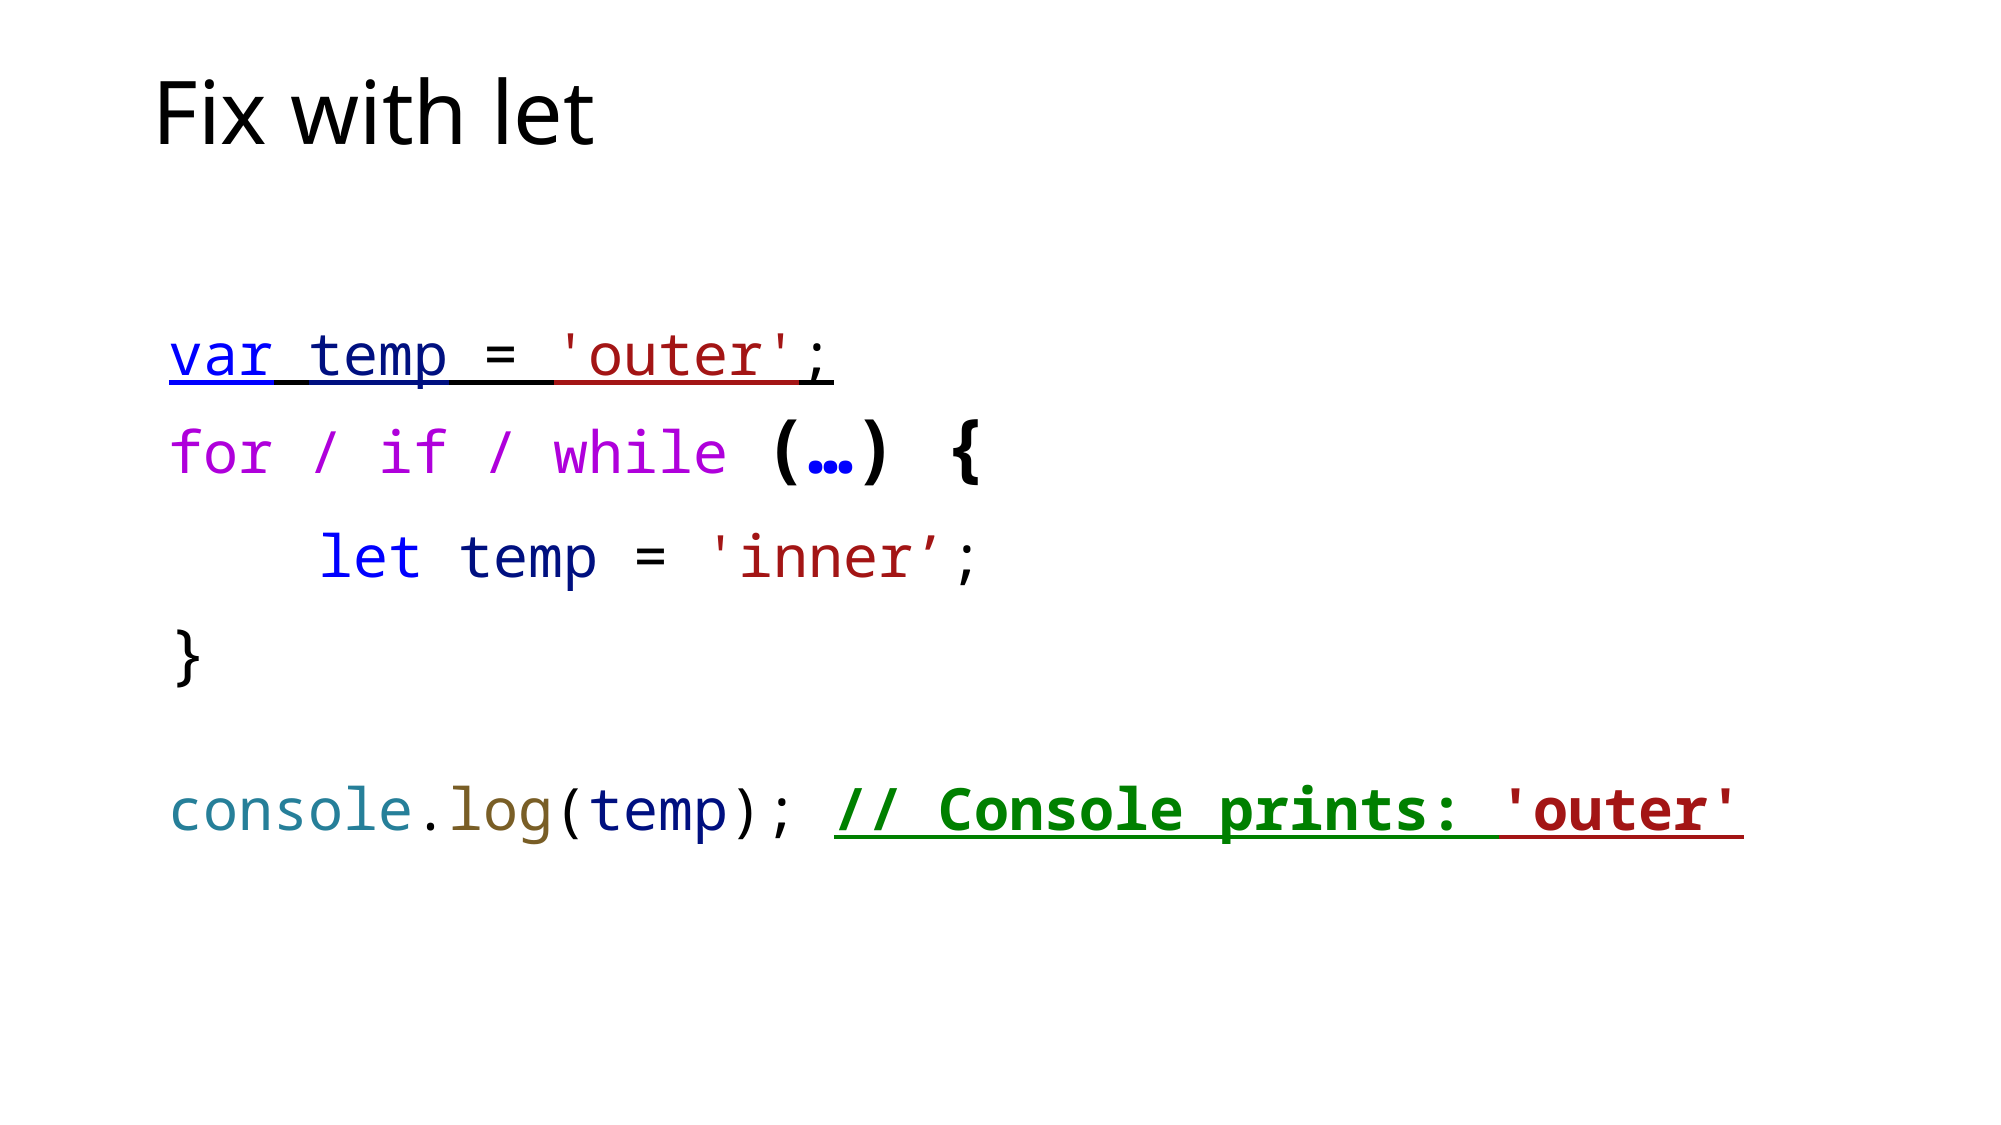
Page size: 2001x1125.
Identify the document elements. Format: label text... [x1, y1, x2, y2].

list var temp = 'outer'; for / if / while (…) { let temp = 'inner’; } console.log(temp); // Console prints: 'outer' [153, 299, 1879, 1014]
title Fix with let [137, 59, 1863, 278]
